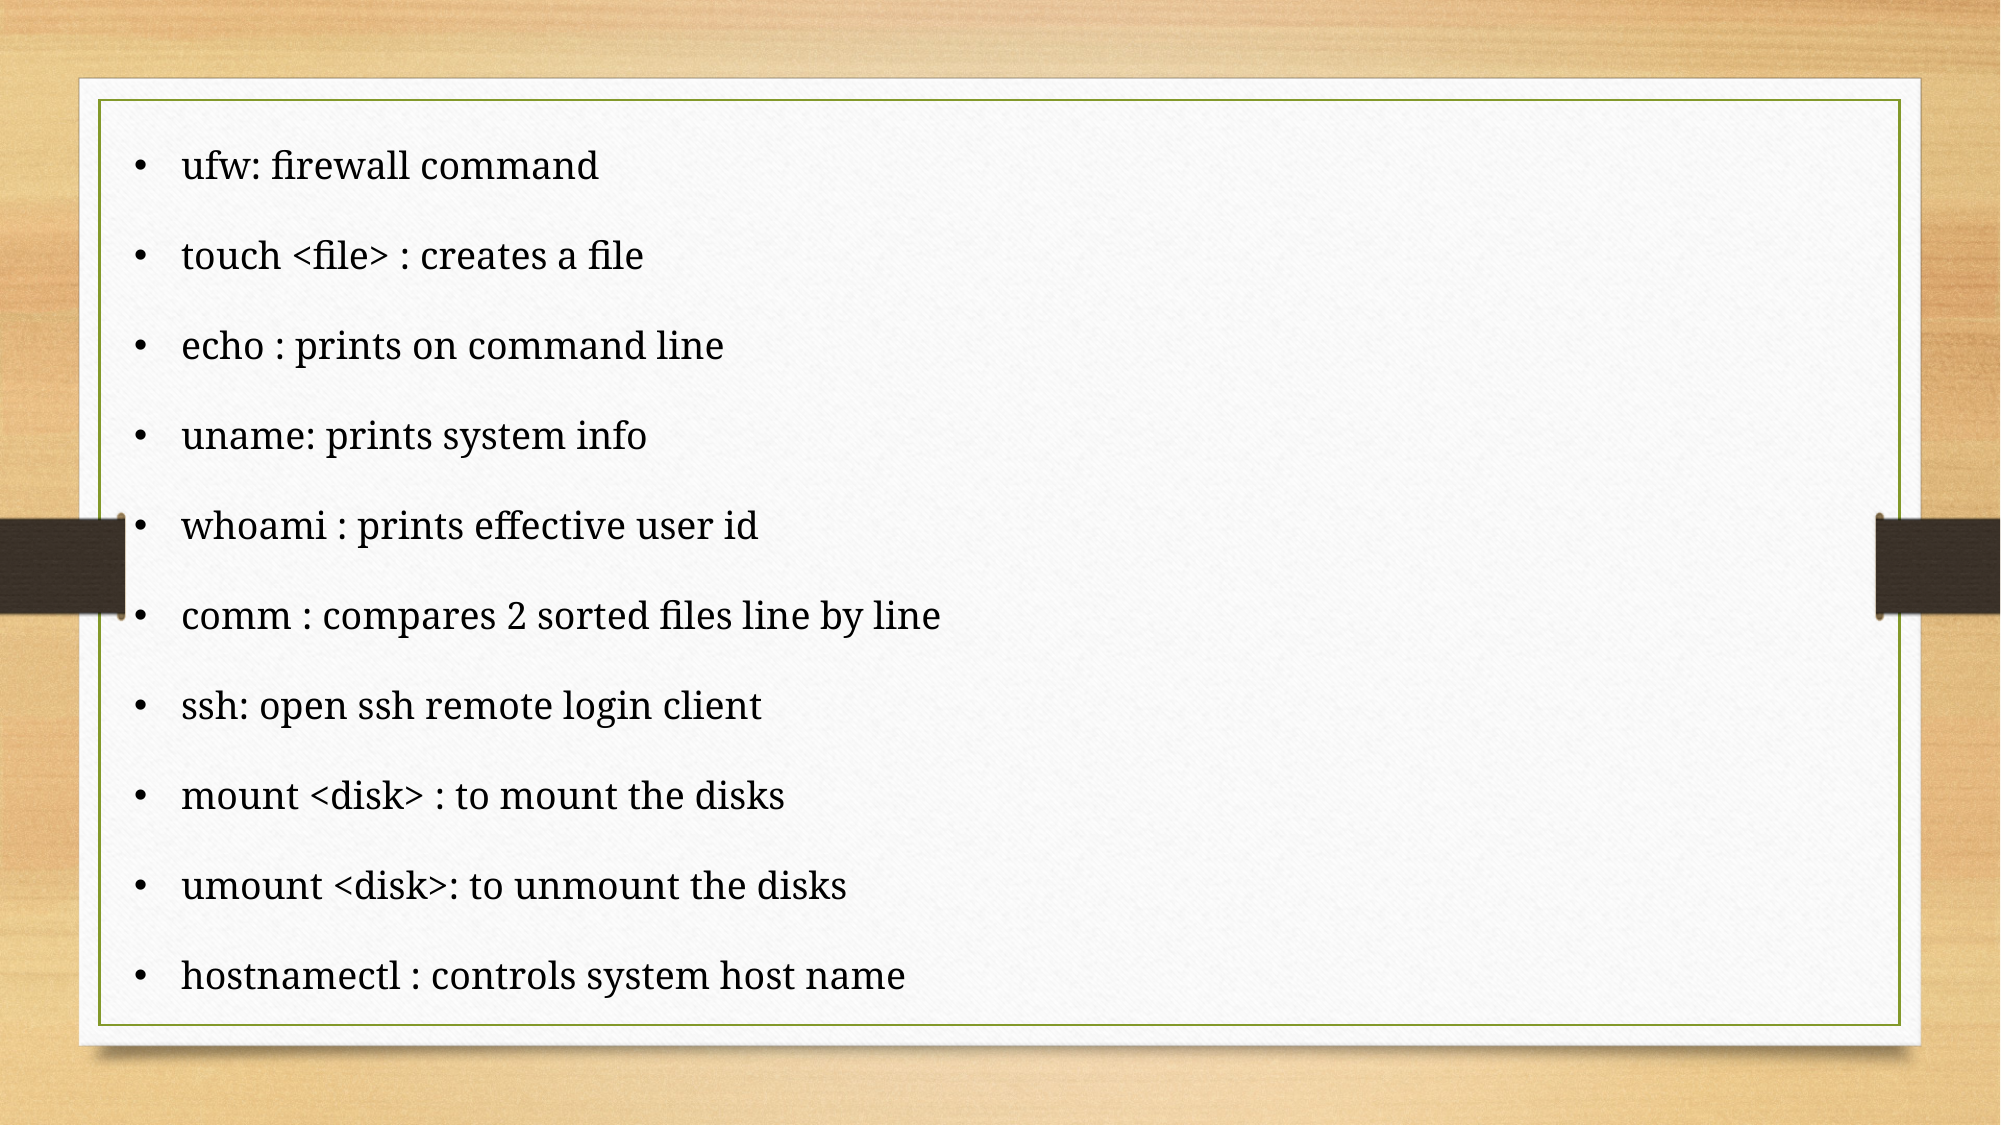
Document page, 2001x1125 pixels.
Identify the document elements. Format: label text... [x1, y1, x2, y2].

picture [0, 0, 2001, 1125]
text_box ufw: firewall command touch <file> : creates a file echo : prints on command line uname: prints system info whoami : prints effective user id comm : compares 2 sorted files line by line ssh: open ssh remote login client mount <disk> : to mount the disks umount <disk>: to unmount the disks hostnamectl : controls system host name [119, 134, 1877, 1005]
